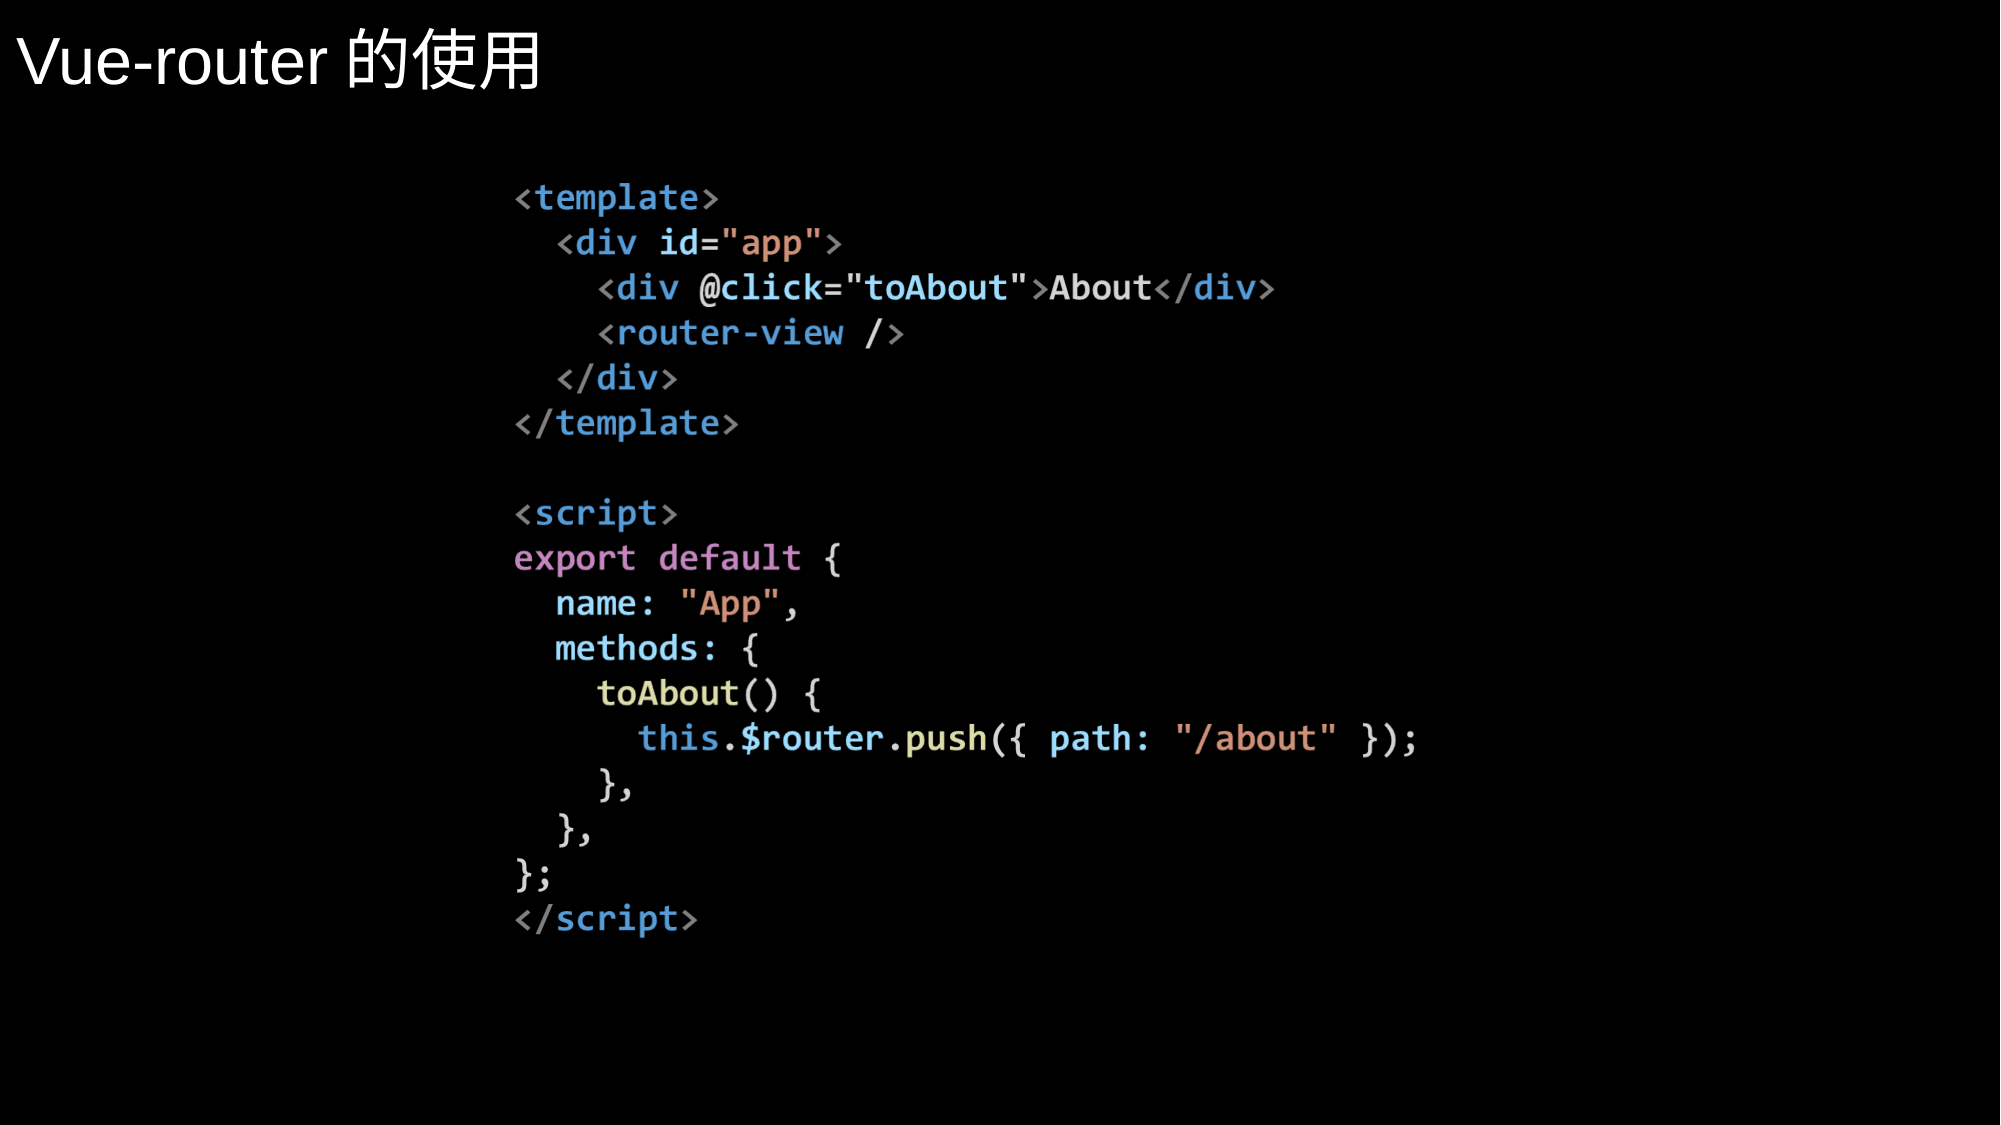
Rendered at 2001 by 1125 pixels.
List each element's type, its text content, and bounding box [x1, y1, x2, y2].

picture [490, 161, 1510, 964]
text_box Vue-router的使用 [1, 10, 560, 106]
